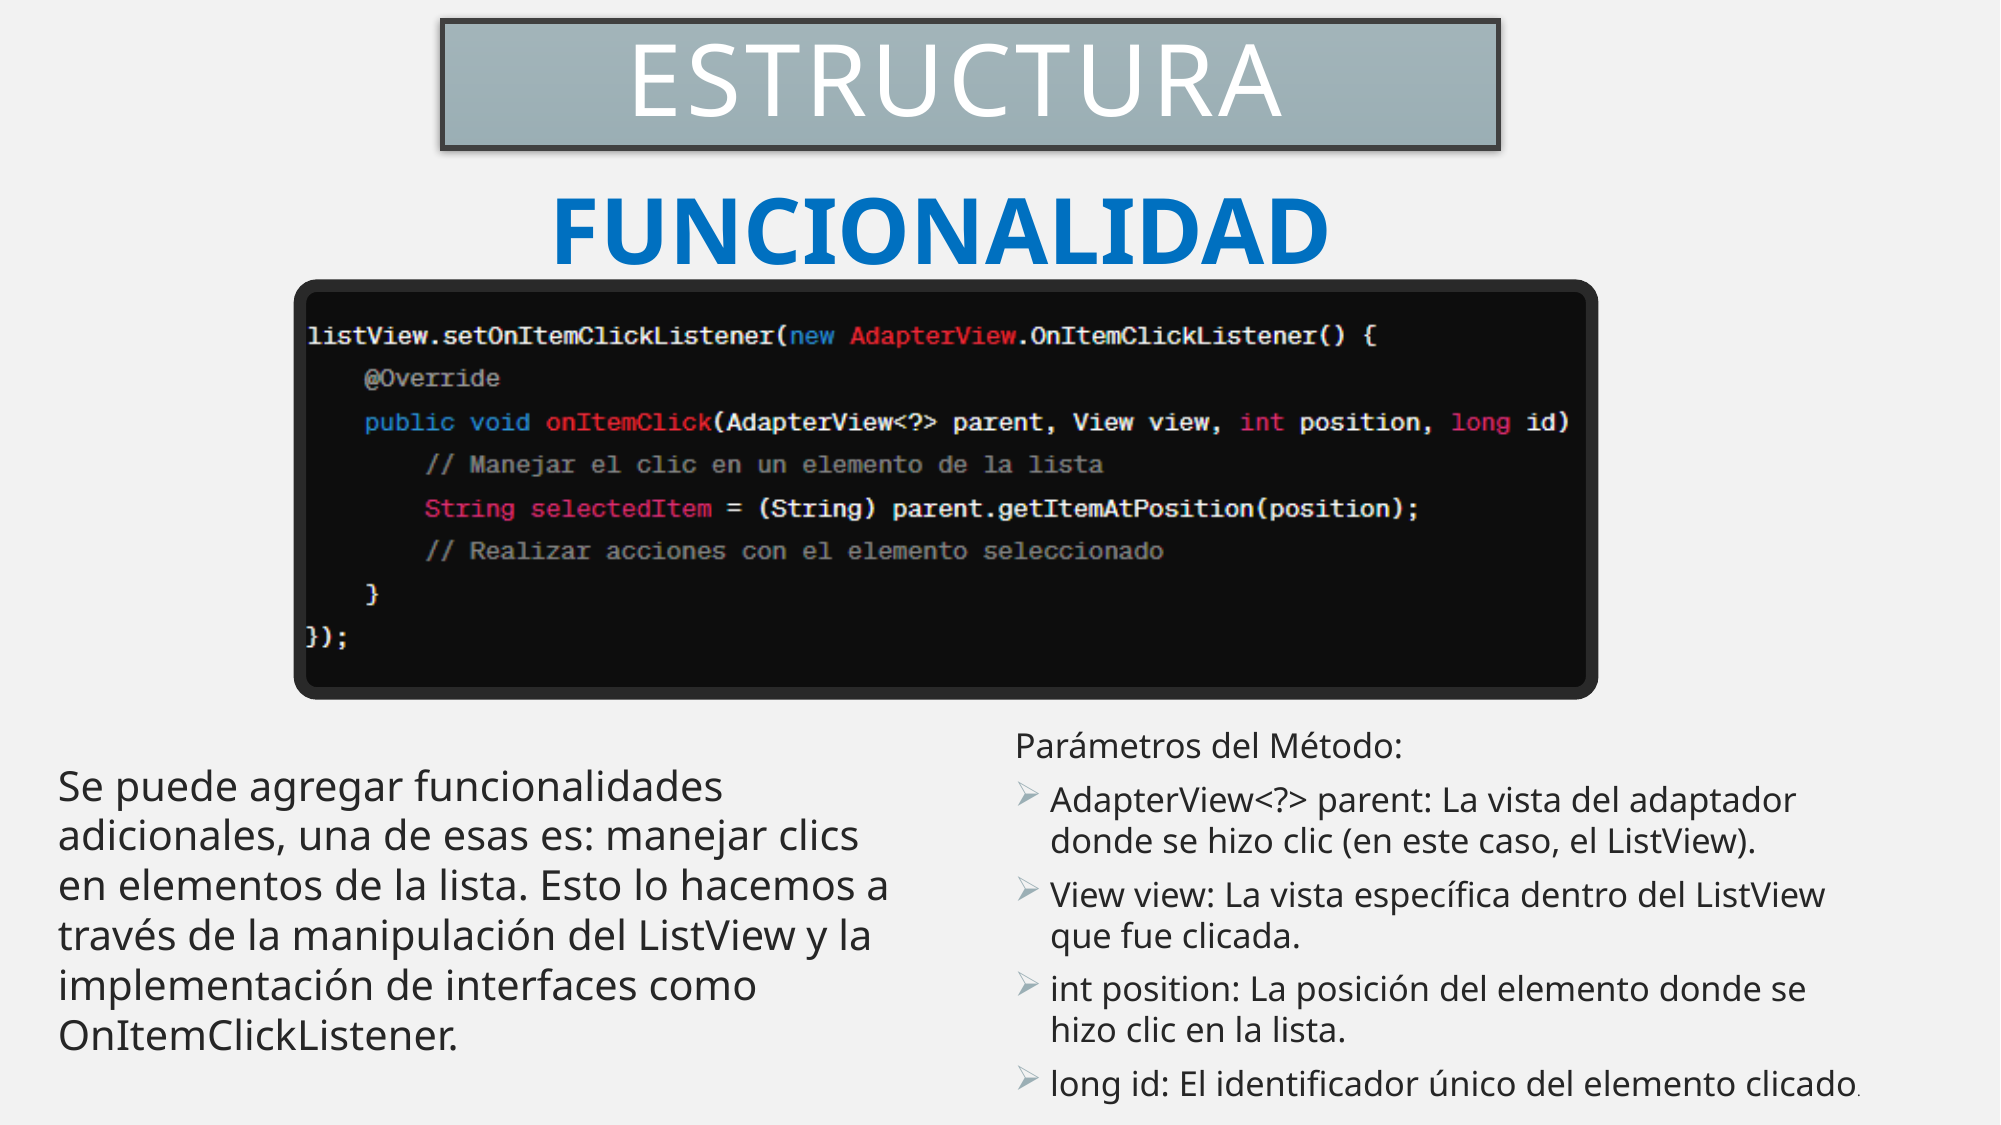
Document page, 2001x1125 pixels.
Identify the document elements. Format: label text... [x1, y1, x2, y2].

text_box FUNCIONALIDAD [534, 165, 1349, 279]
picture [299, 285, 1593, 694]
text_box Parámetros del Método: AdapterView<?> parent: La vista del adaptador donde se hizo clic (en este caso, el ListView). View view: La vista específica dentro del ListView que fue clicada. int position: La posición del elemento donde se hizo clic en la lista. long id: El identificador único del elemento clicado. [999, 717, 1883, 1125]
text_box Se puede agregar funcionalidades adicionales, una de esas es: manejar clics en elementos de la lista. Esto lo hacemos a través de la manipulación del ListView y la implementación de interfaces como OnItemClickListener. [42, 752, 926, 1067]
title Estructura [440, 18, 1501, 151]
